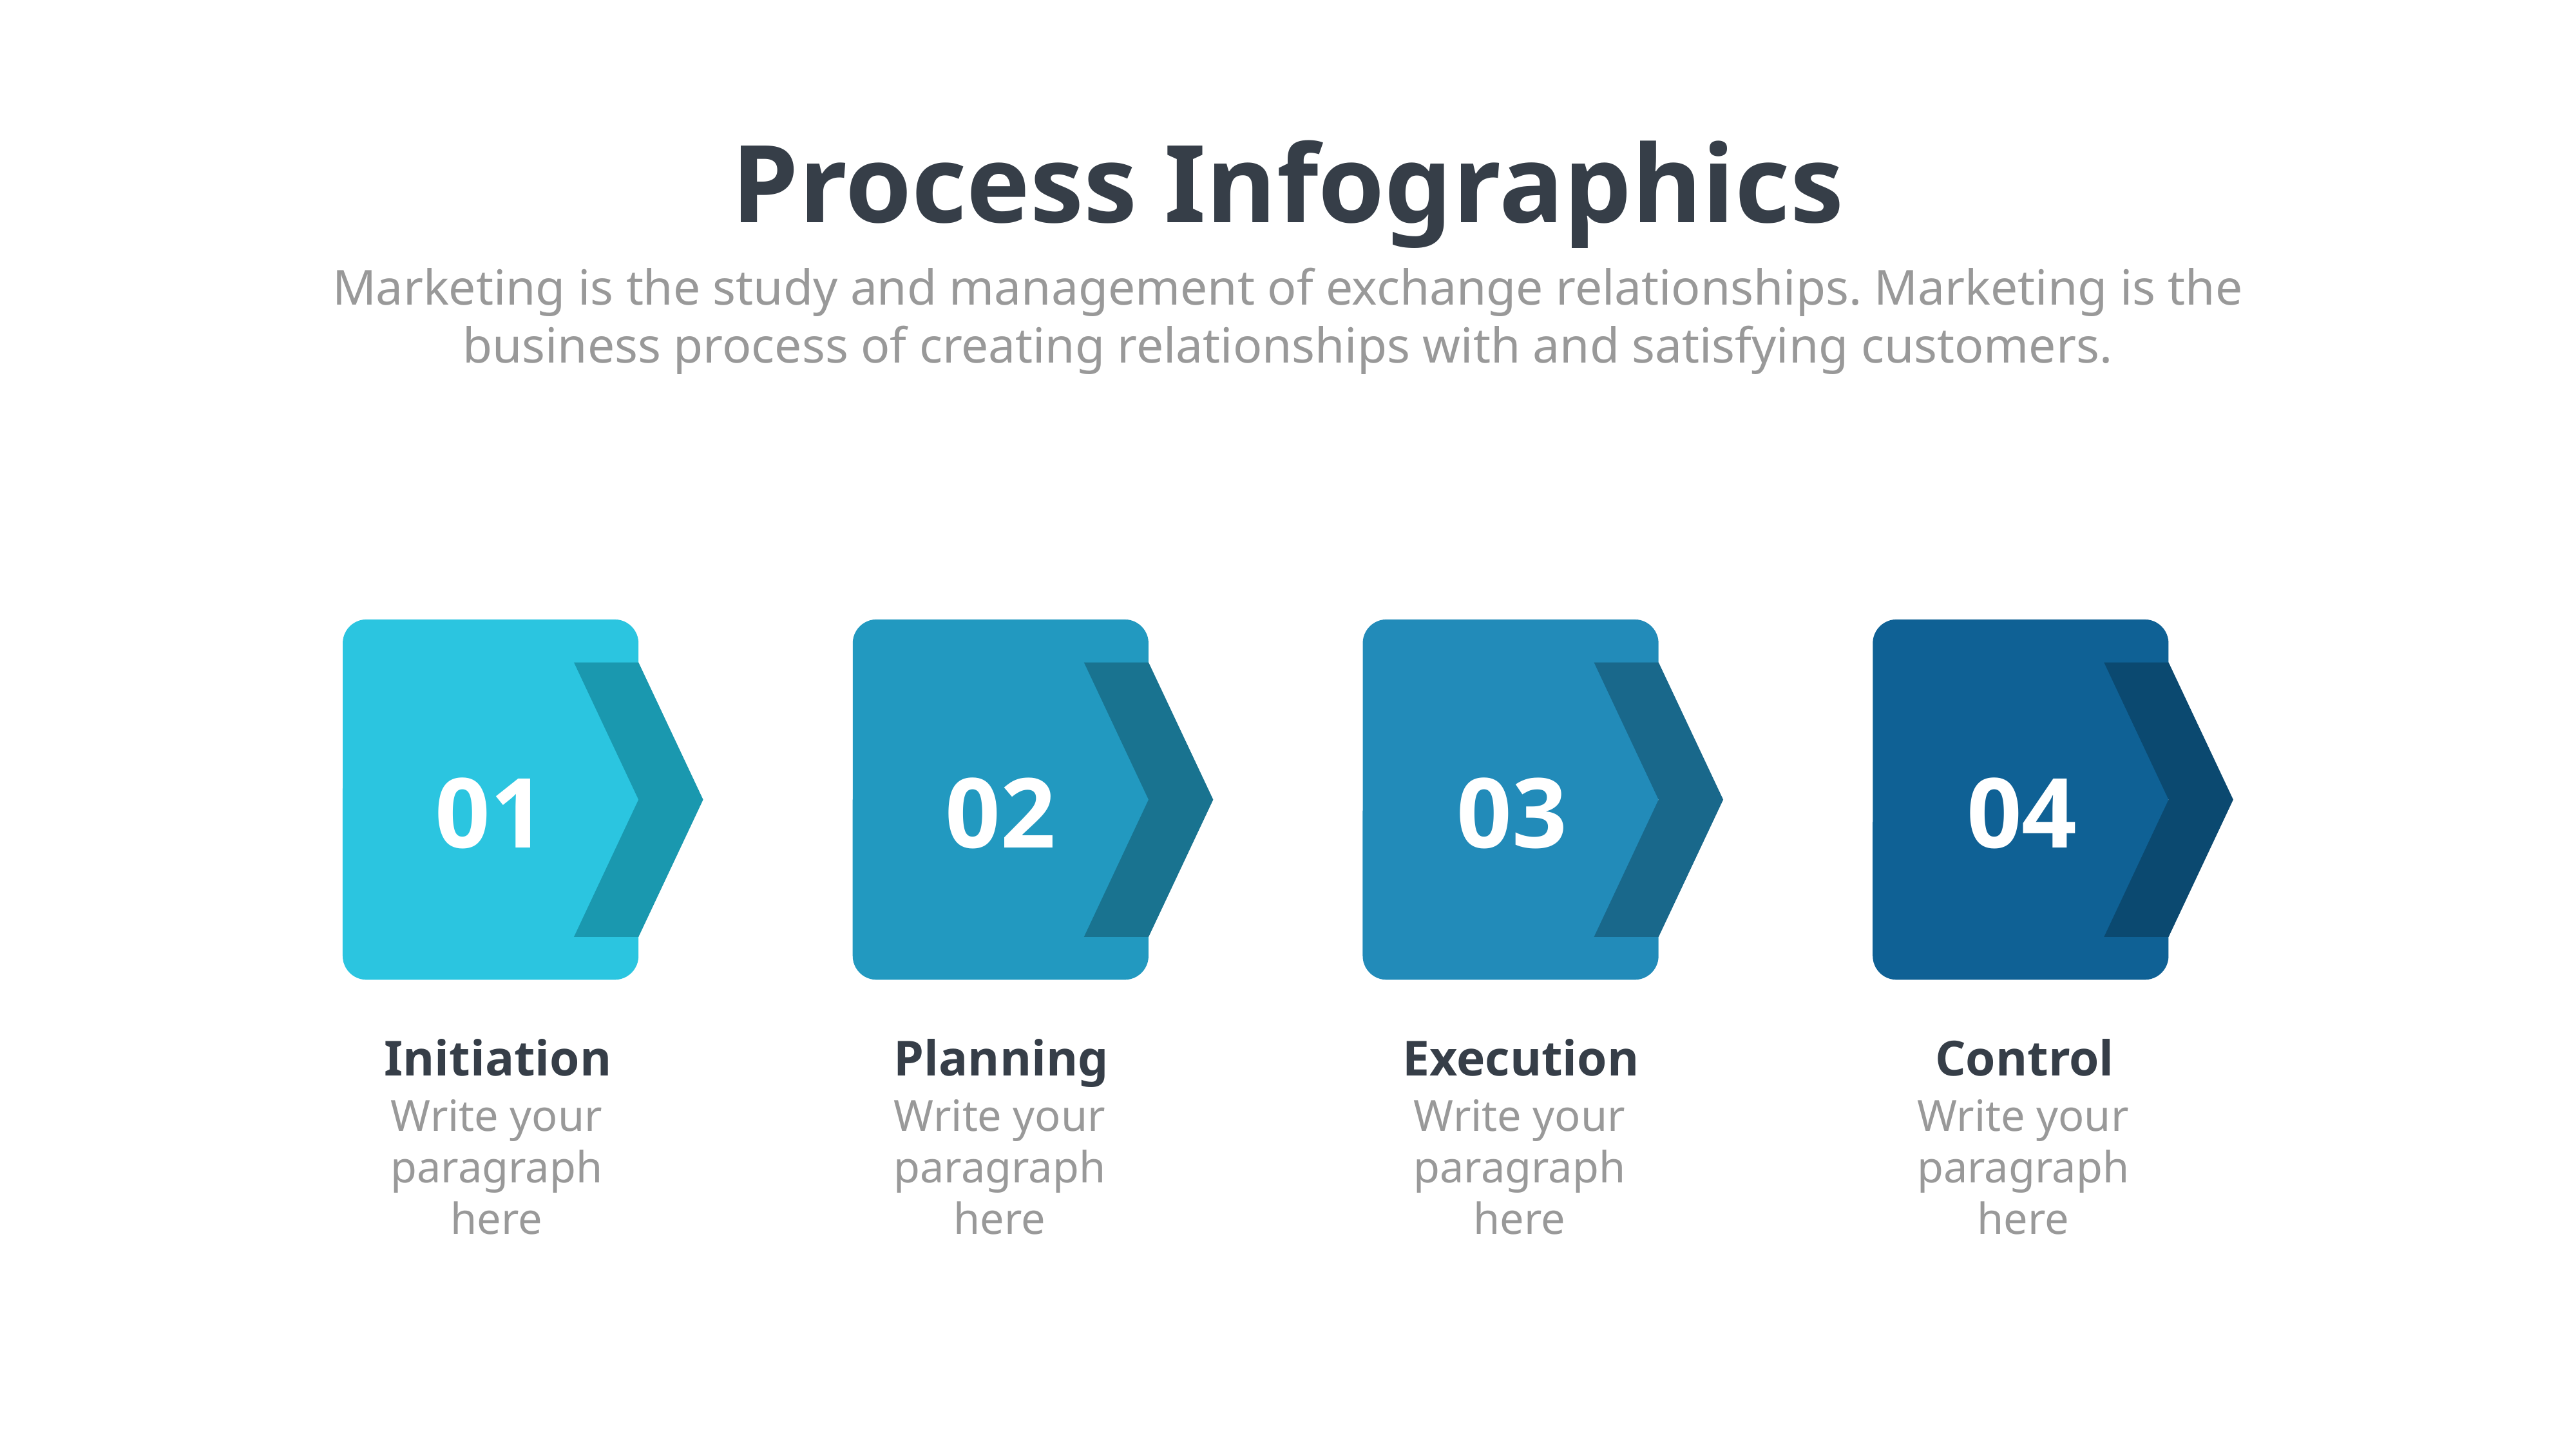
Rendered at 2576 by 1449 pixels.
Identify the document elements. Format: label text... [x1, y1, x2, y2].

text_box [2103, 661, 2235, 938]
text_box Write your paragraph here [836, 1083, 1164, 1247]
text_box Write your paragraph here [1355, 1083, 1683, 1247]
text_box [1083, 661, 1214, 938]
text_box 04 [1931, 746, 2113, 873]
text_box Control [1862, 1022, 2187, 1083]
text_box [1362, 618, 1659, 981]
text_box Write your paragraph here [332, 1083, 660, 1247]
text_box 03 [1421, 746, 1603, 873]
text_box [1592, 661, 1724, 938]
text_box [852, 618, 1150, 981]
text_box 01 [399, 746, 582, 873]
text_box Process Infographics [721, 110, 1855, 249]
text_box [341, 618, 640, 981]
text_box Execution [1359, 1022, 1684, 1090]
text_box Marketing is the study and management of exchange relationships. Marketing is the business process of creating relationships with and satisfying customers. [281, 251, 2295, 377]
text_box [573, 661, 704, 938]
text_box Initiation [336, 1022, 660, 1083]
text_box 02 [910, 746, 1091, 873]
text_box Write your paragraph here [1859, 1083, 2187, 1247]
text_box Planning [839, 1022, 1164, 1083]
text_box [1872, 618, 2170, 981]
